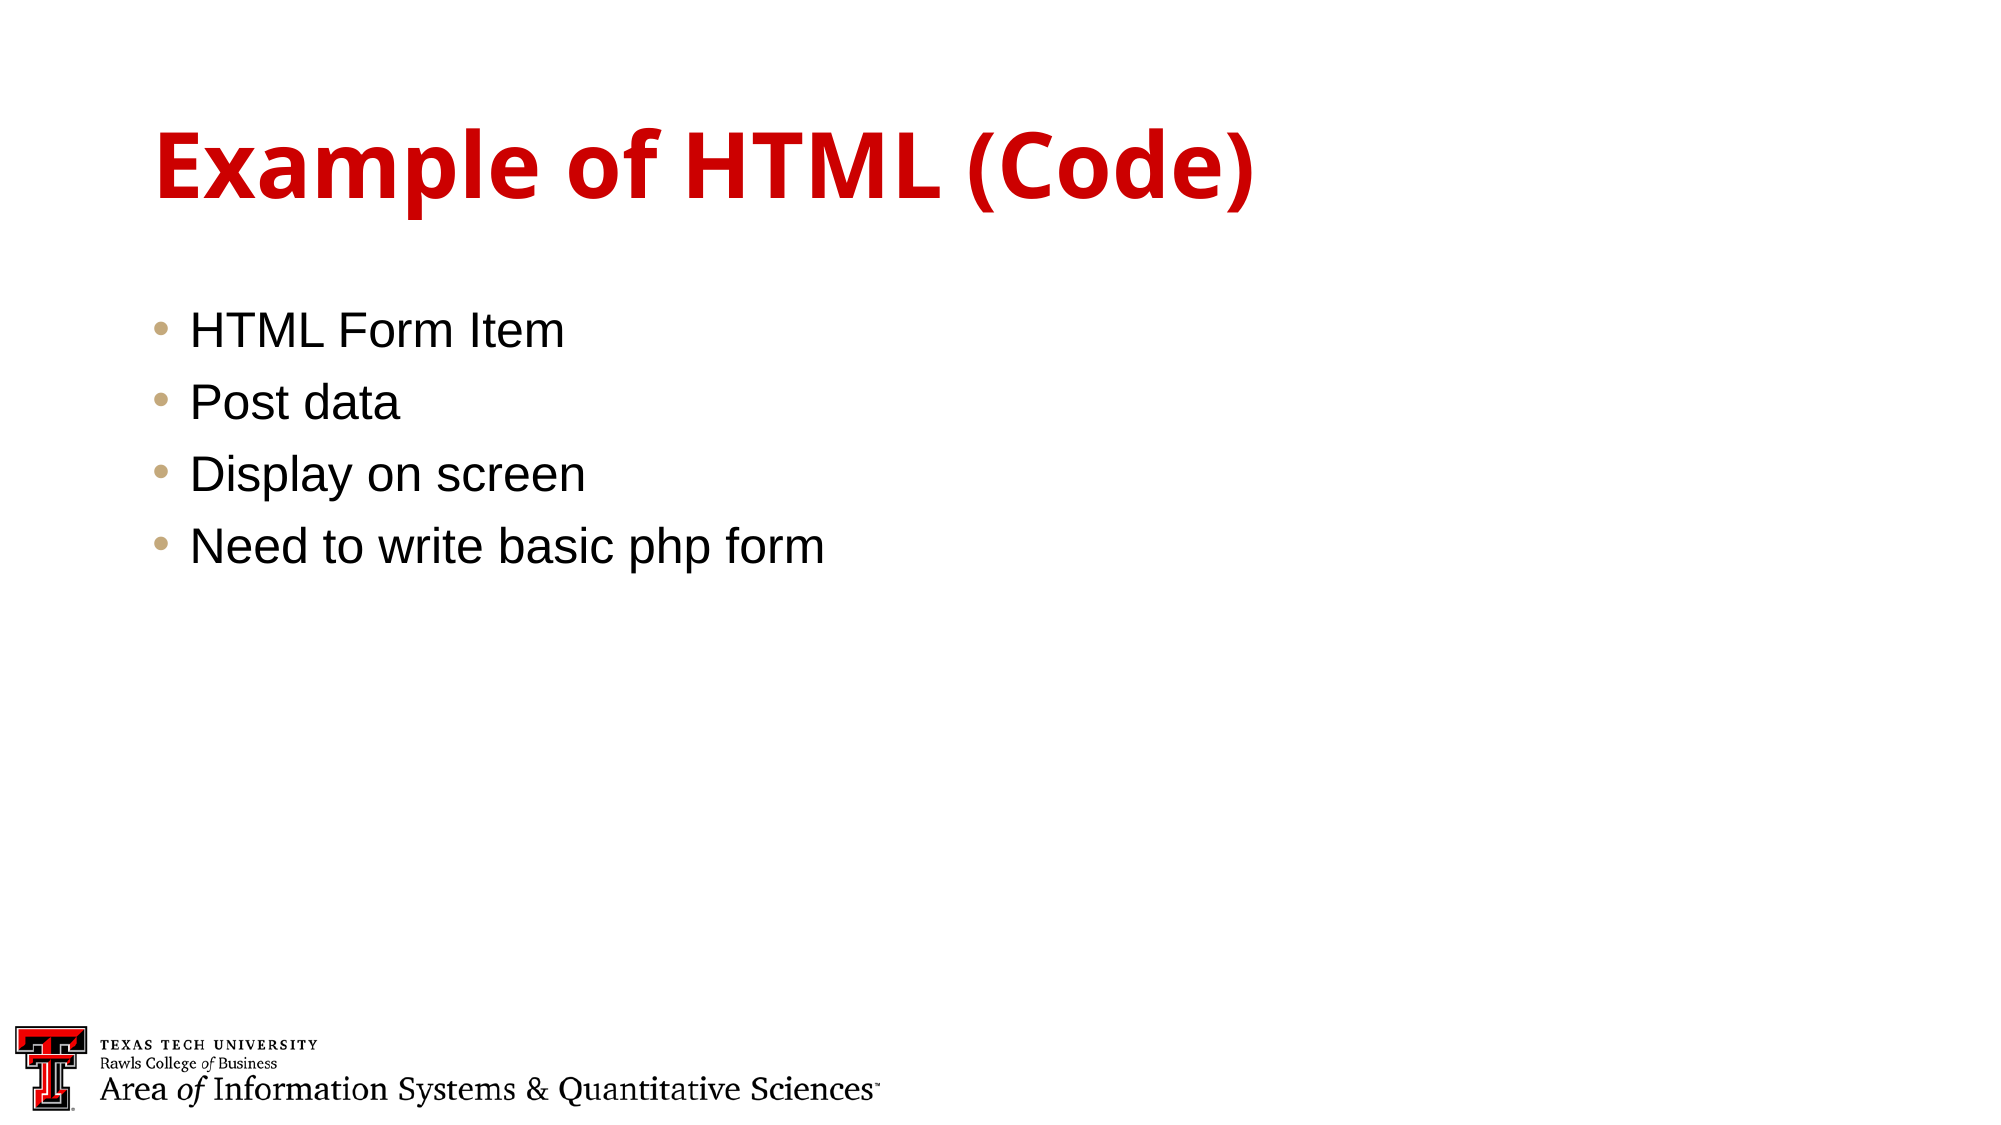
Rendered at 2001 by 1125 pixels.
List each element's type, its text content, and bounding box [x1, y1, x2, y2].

text_box HTML Form Item Post data Display on screen Need to write basic php form [137, 299, 1863, 1013]
picture [0, 1011, 894, 1125]
text_box Example of HTML (Code) [137, 59, 1863, 277]
